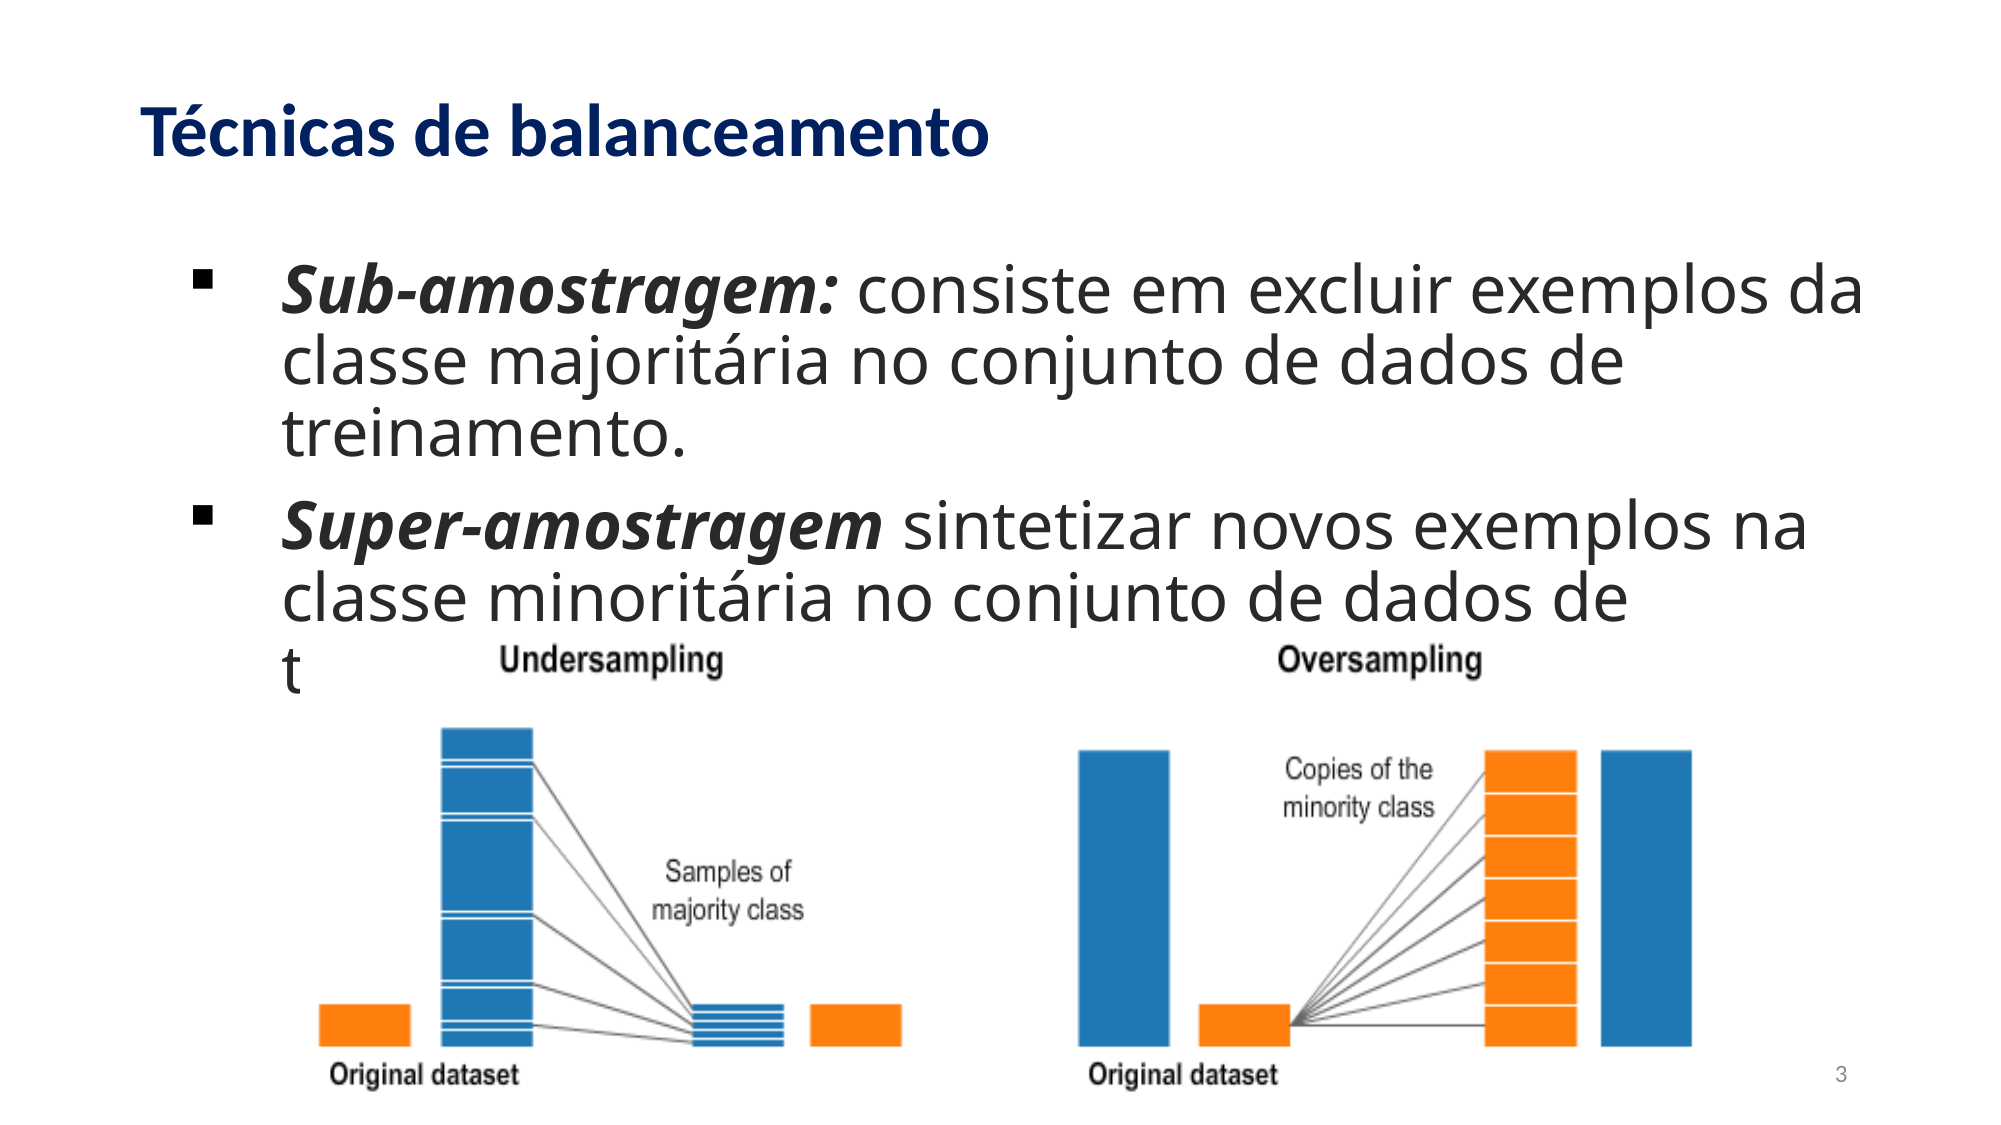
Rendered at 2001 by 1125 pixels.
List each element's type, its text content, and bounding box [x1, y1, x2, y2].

text_box 3 [1704, 1042, 1863, 1103]
picture [299, 627, 1700, 1103]
text_box Técnicas de balanceamento [125, 83, 1164, 182]
text_box Sub-amostragem: consiste em excluir exemplos da classe majoritária no conjunto de dados de treinamento. Super-amostragem sintetizar novos exemplos na classe minoritária no conjunto de dados de treinamento. [172, 248, 1897, 347]
